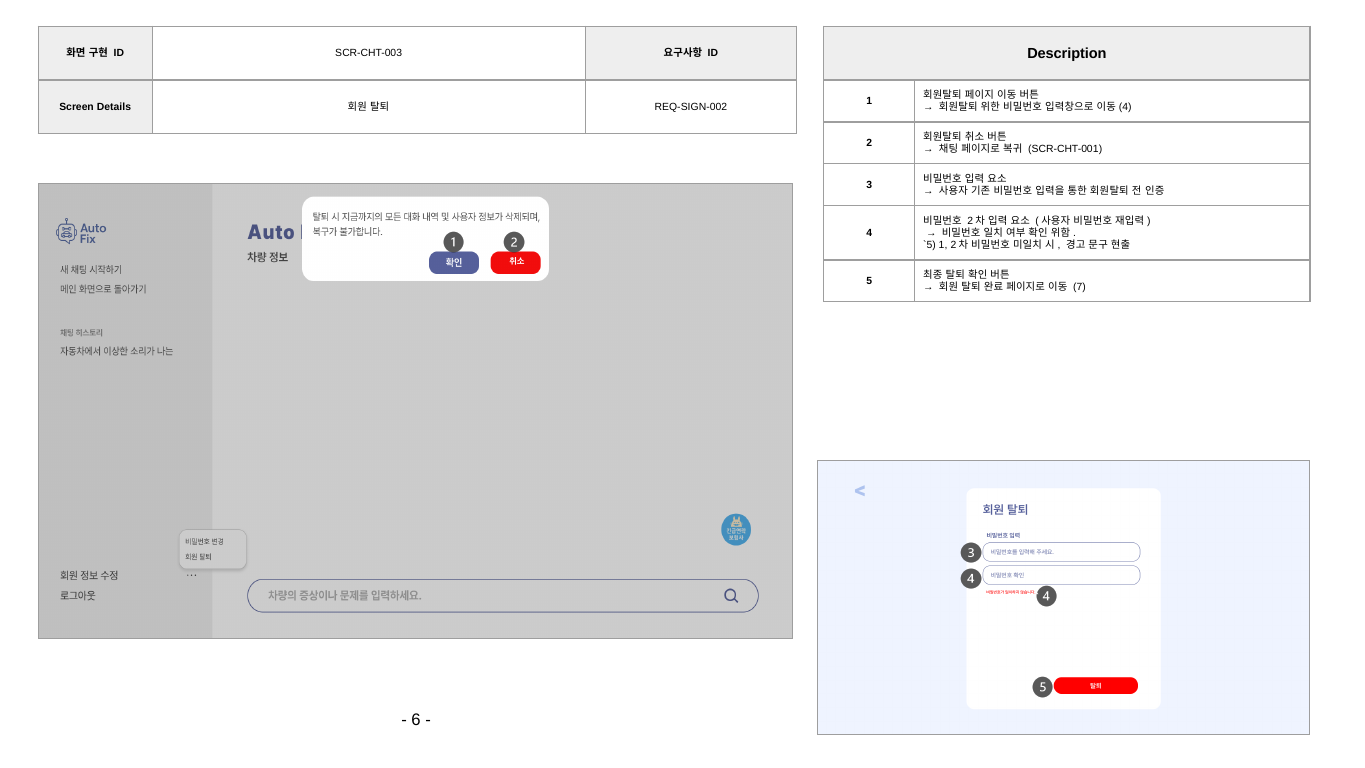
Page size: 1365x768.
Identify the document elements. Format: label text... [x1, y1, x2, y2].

table_cell 회원 탈퇴 [153, 81, 585, 133]
table_cell 최종 탈퇴 확인 버튼 → 회원 탈퇴 완료 페이지로 이동 (7) [915, 261, 1309, 301]
table_cell 5 [824, 261, 914, 301]
table_cell 비밀번호 2차 입력 요소 (사용자 비밀번호 재입력) → 비밀번호 일치 여부 확인 위함. `5) 1, 2차 비밀번호 미일치 시, 경고 문구 현출 [915, 206, 1309, 259]
table_cell 회원탈퇴 취소 버튼 → 채팅 페이지로 복귀 (SCR-CHT-001) [915, 123, 1309, 163]
table_cell 회원탈퇴 페이지 이동 버튼 → 회원탈퇴 위한 비밀번호 입력창으로 이동(4) [915, 81, 1309, 121]
table_cell 비밀번호 입력 요소 → 사용자 기존 비밀번호 입력을 통한 회원탈퇴 전 인증 [915, 164, 1309, 205]
table_cell REQ-SIGN-002 [586, 81, 796, 133]
table_cell 4 [824, 206, 914, 259]
table_header 요구사항 ID [586, 27, 796, 79]
table_cell 2 [824, 123, 914, 163]
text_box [38, 183, 794, 639]
table_header Description [824, 27, 1309, 79]
text_box - 6 - [386, 701, 447, 736]
table_header SCR-CHT-003 [153, 27, 585, 79]
table_cell 1 [824, 81, 914, 121]
table_cell 3 [824, 164, 914, 205]
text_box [816, 460, 1310, 736]
table_cell Screen Details [39, 81, 152, 133]
table_header 화면 구현 ID [39, 27, 152, 79]
